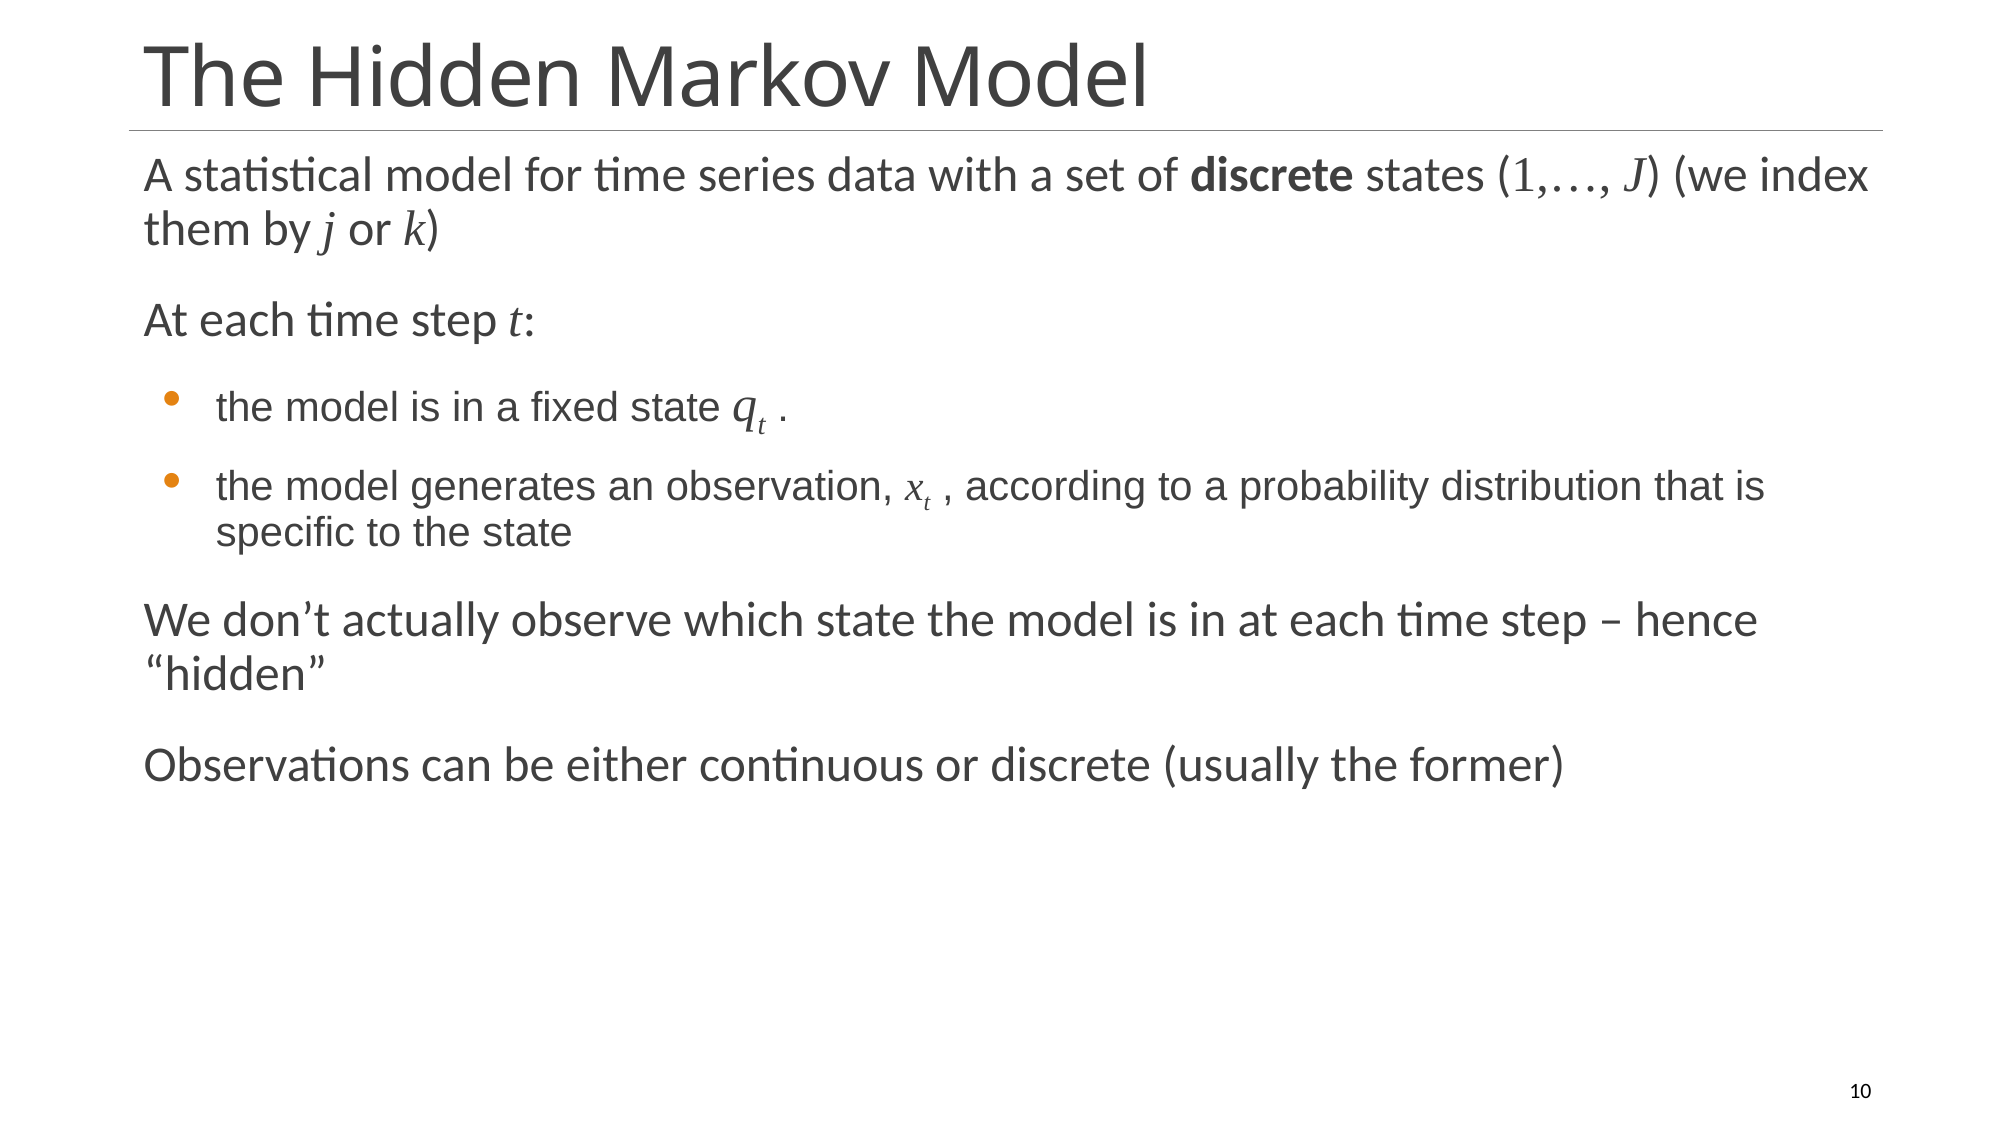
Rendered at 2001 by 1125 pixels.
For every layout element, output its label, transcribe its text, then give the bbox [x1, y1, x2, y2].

title The Hidden Markov Model [128, 19, 1883, 131]
list A statistical model for time series data with a set of discrete states (1,…, J) (we index them by j or k) At each time step t: the model is in a fixed state qt . the model generates an observation, xt , according to a probability distribution that is specific to the state We don’t actually observe which state the model is in at each time step – hence “hidden” Observations can be either continuous or discrete (usually the former) [128, 140, 1883, 1034]
slide_number 10 [1671, 1059, 1887, 1120]
